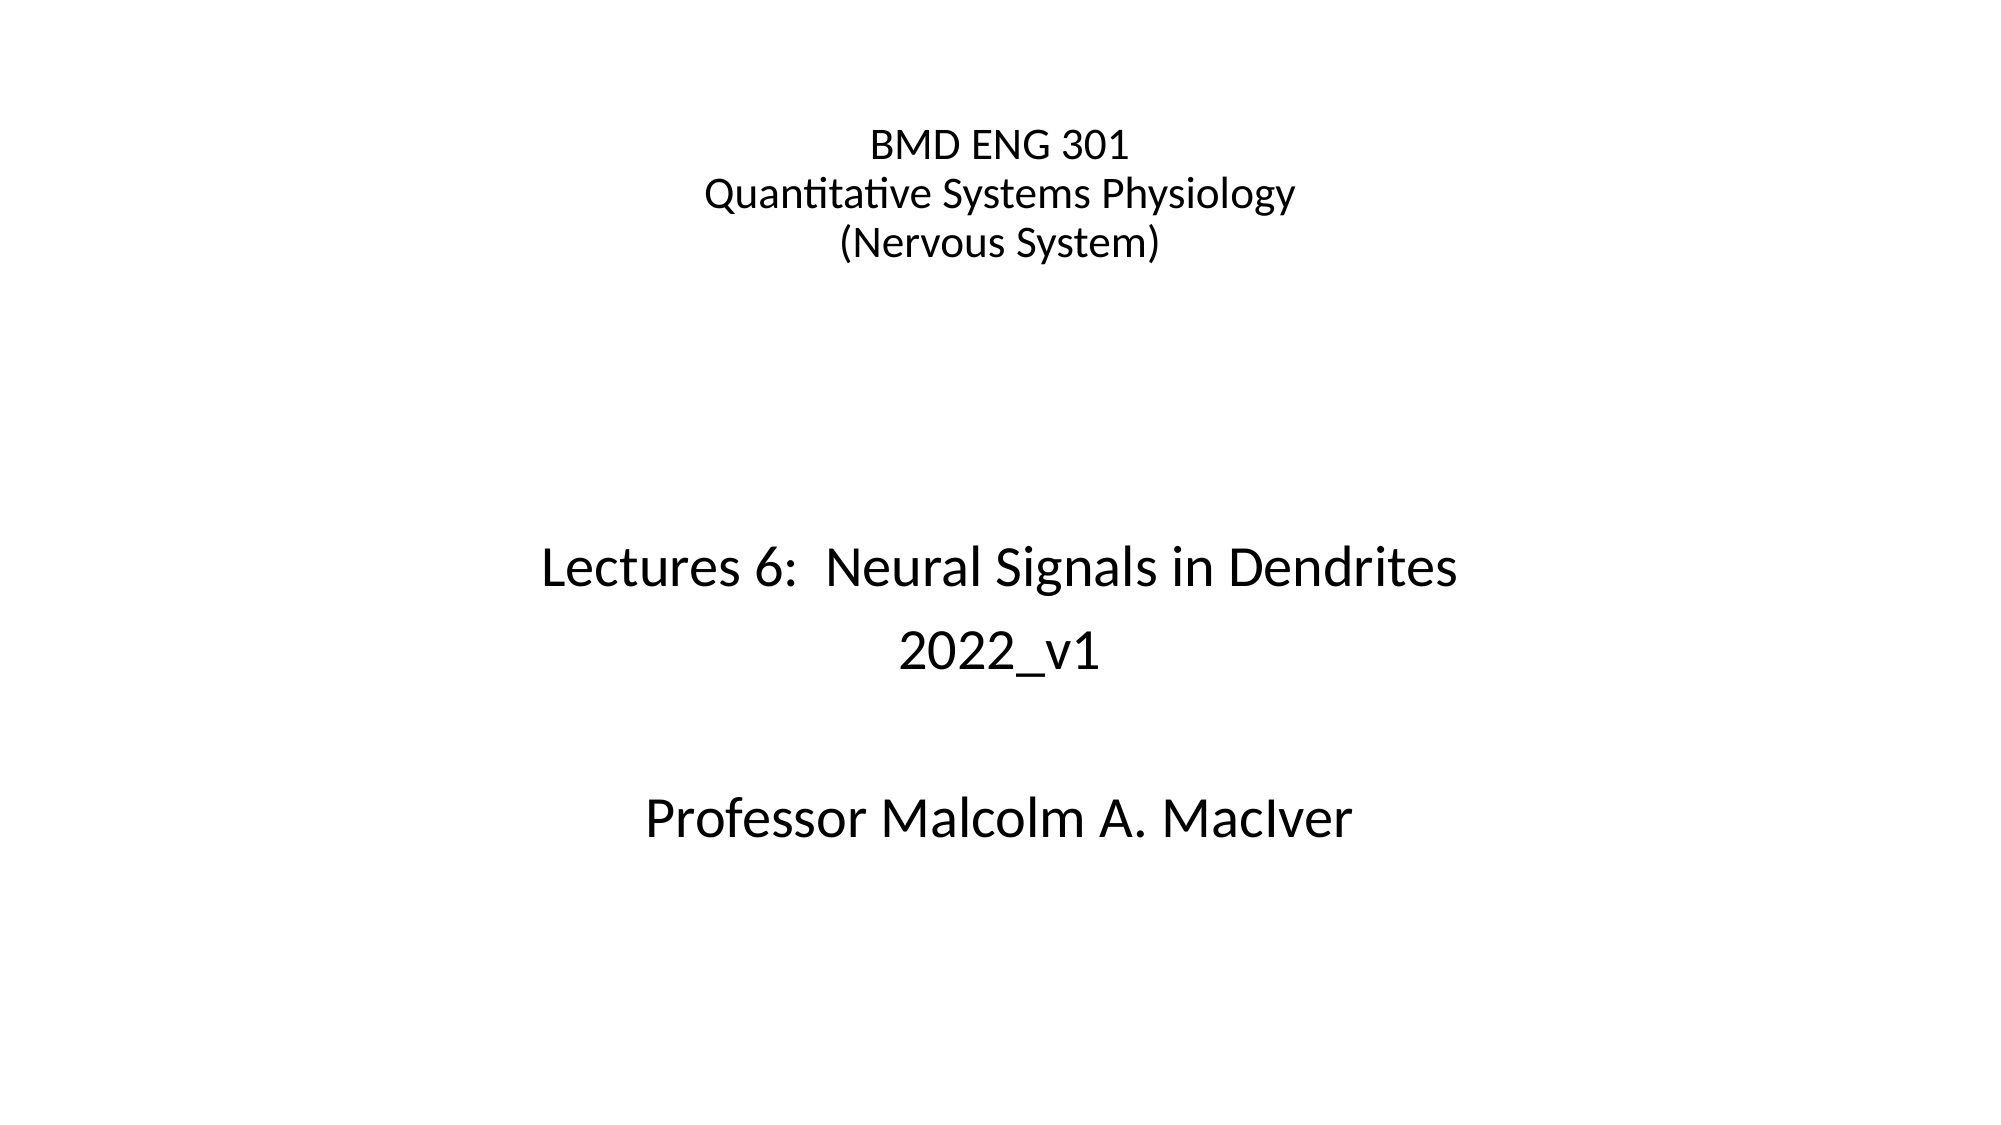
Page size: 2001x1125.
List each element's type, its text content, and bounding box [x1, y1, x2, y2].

title BMD ENG 301 Quantitative Systems Physiology (Nervous System) [353, 112, 1647, 276]
list Lectures 6: Neural Signals in Dendrites 2022_v1 Professor Malcolm A. MacIver [353, 437, 1647, 973]
